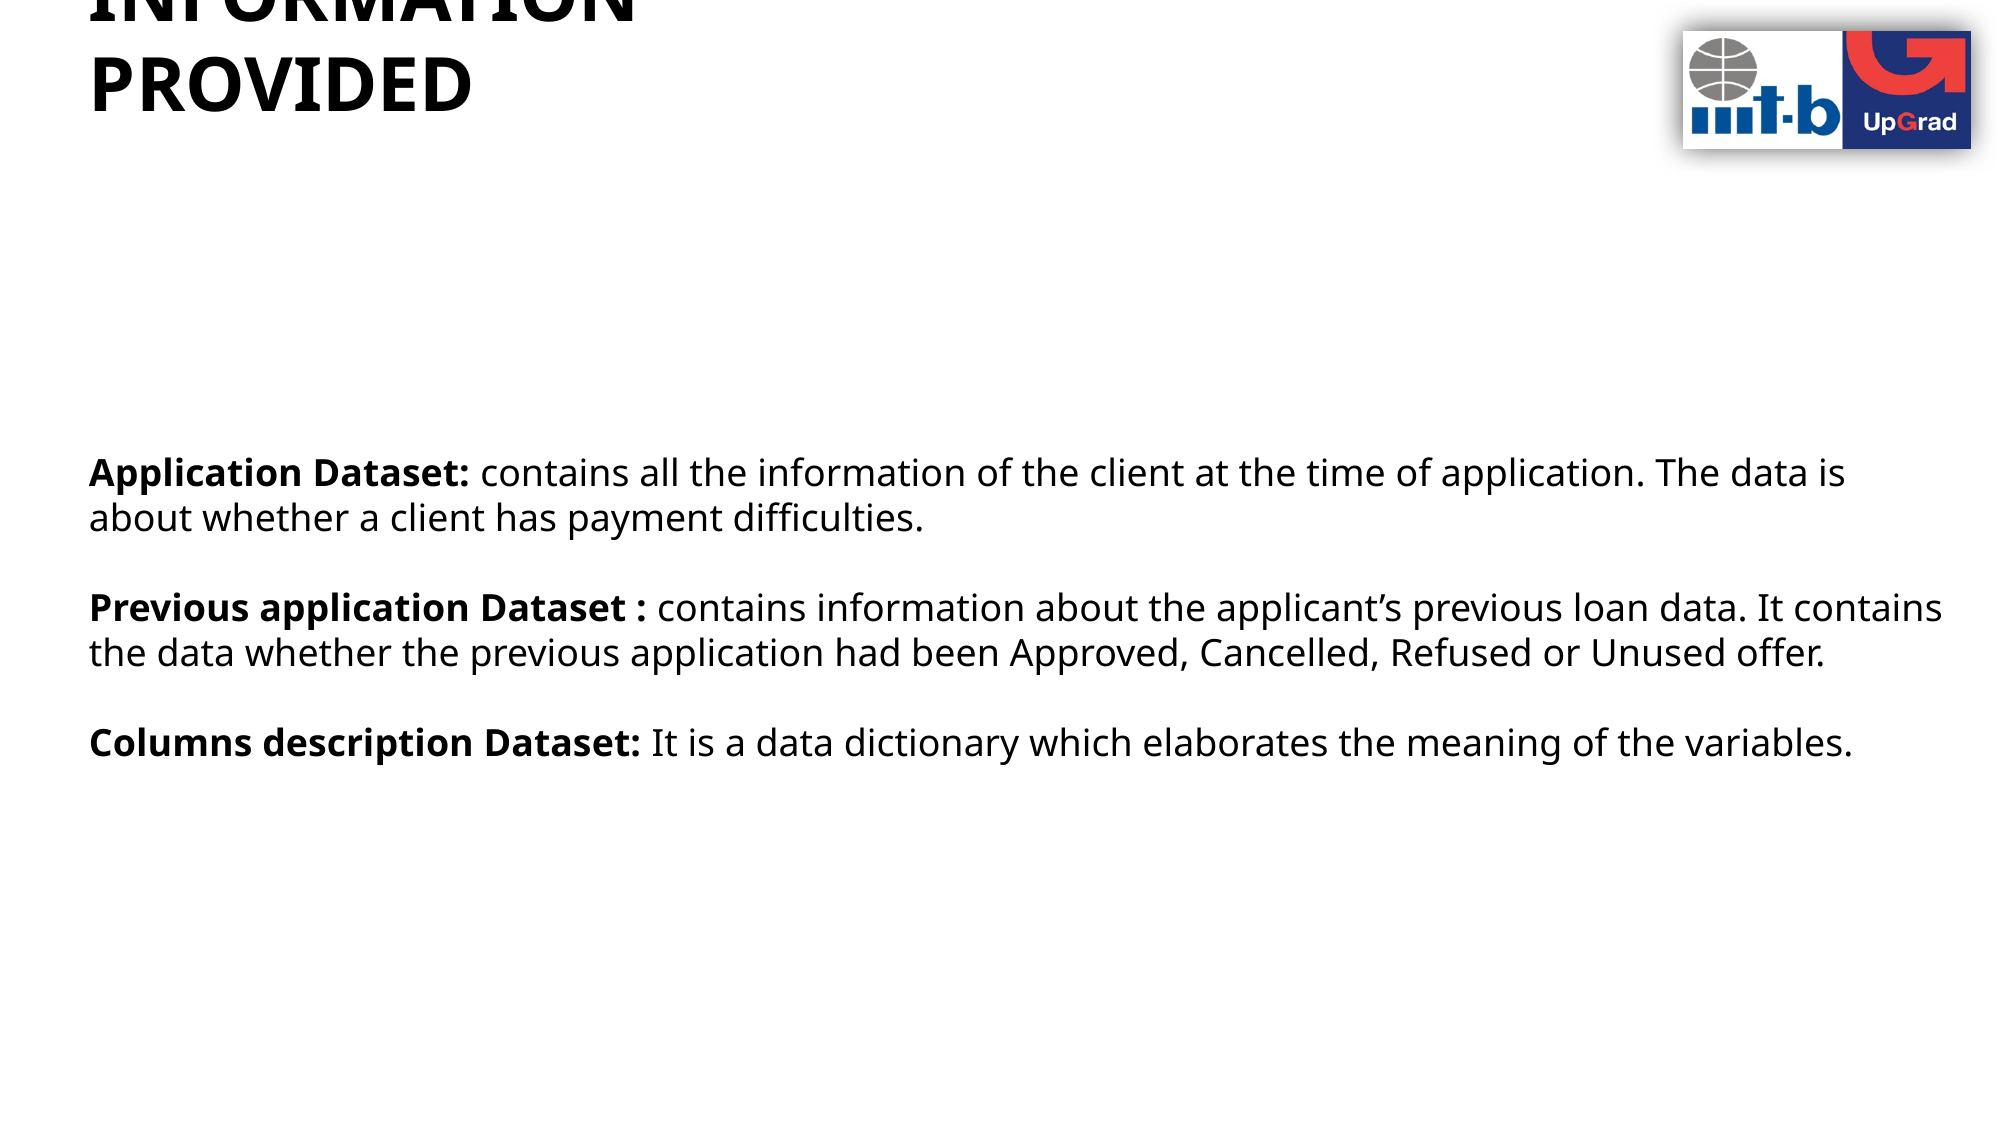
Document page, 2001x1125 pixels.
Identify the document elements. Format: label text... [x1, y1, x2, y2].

text_box INFORMATION PROVIDED [73, 46, 930, 134]
text_box Application Dataset: contains all the information of the client at the time of application. The data is about whether a client has payment difficulties. Previous application Dataset : contains information about the applicant’s previous loan data. It contains the data whether the previous application had been Approved, Cancelled, Refused or Unused offer. Columns description Dataset: It is a data dictionary which elaborates the meaning of the variables. [74, 441, 1971, 772]
picture [1683, 31, 1971, 149]
